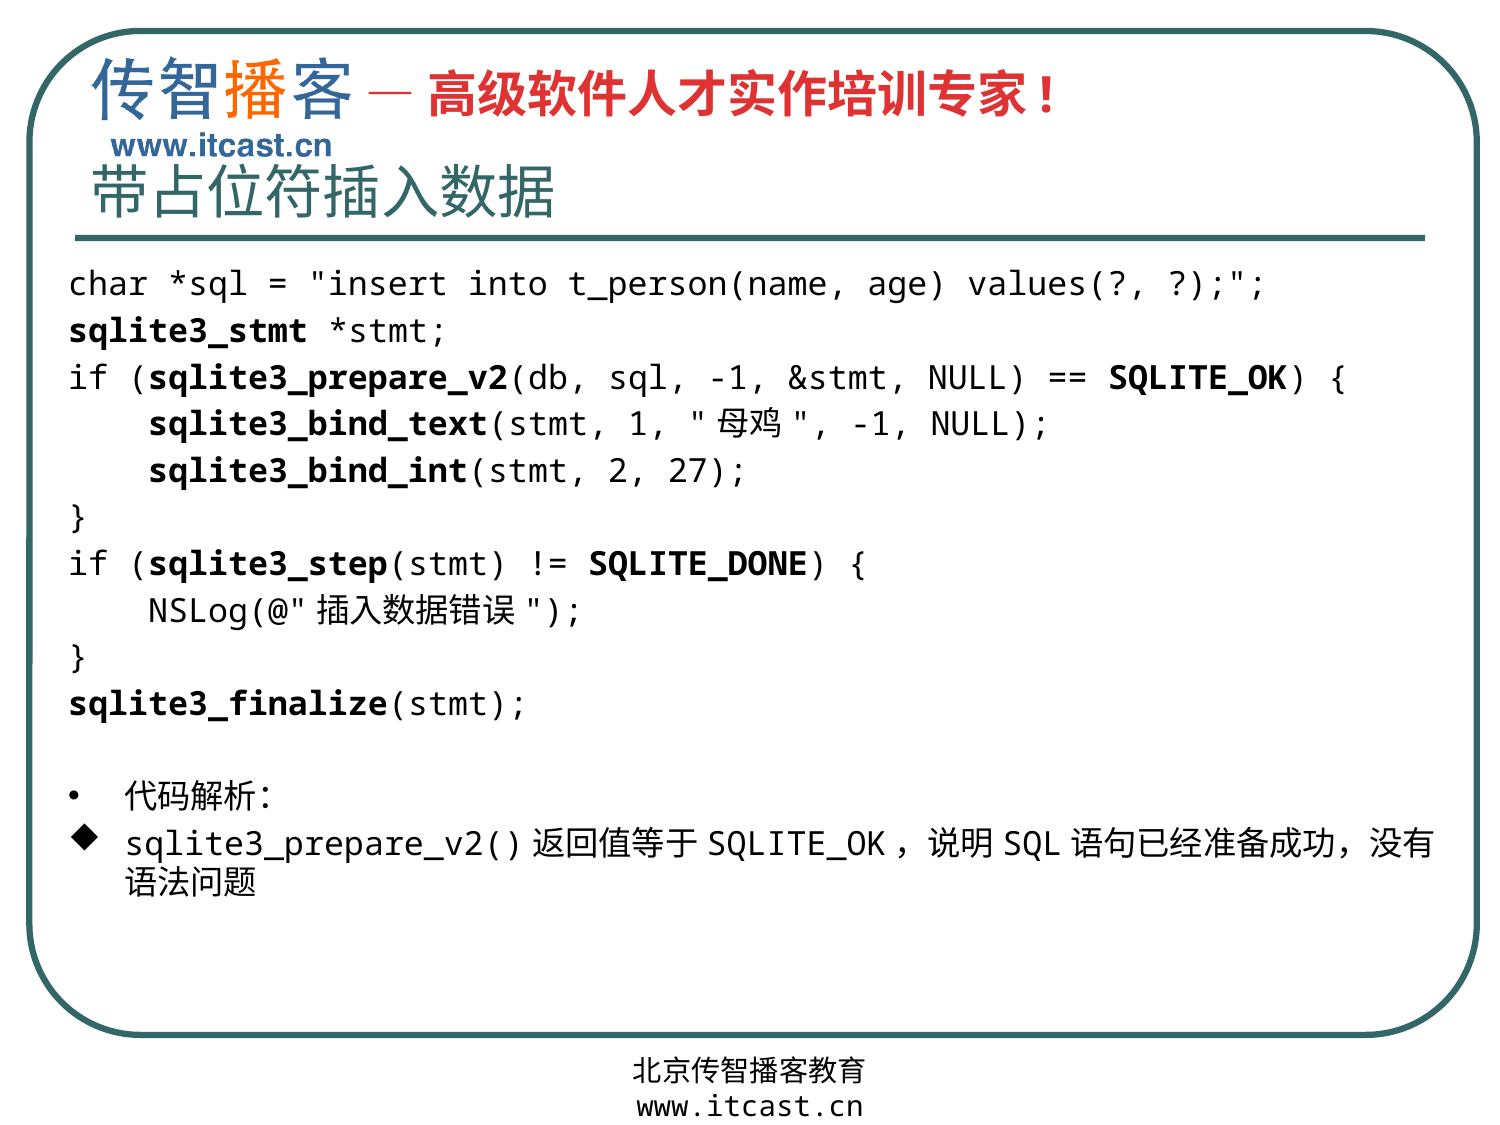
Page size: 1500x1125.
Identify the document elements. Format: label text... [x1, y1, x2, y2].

title 带占位符插入数据 [75, 45, 1425, 233]
list char *sql = "insert into t_person(name, age) values(?, ?);"; sqlite3_stmt *stmt; if (sqlite3_prepare_v2(db, sql, -1, &stmt, NULL) == SQLITE_OK) { sqlite3_bind_text(stmt, 1, "母鸡", -1, NULL); sqlite3_bind_int(stmt, 2, 27); } if (sqlite3_step(stmt) != SQLITE_DONE) { NSLog(@"插入数据错误"); } sqlite3_finalize(stmt); 代码解析： sqlite3_prepare_v2()返回值等于SQLITE_OK，说明SQL语句已经准备成功，没有语法问题 [53, 255, 1459, 1024]
